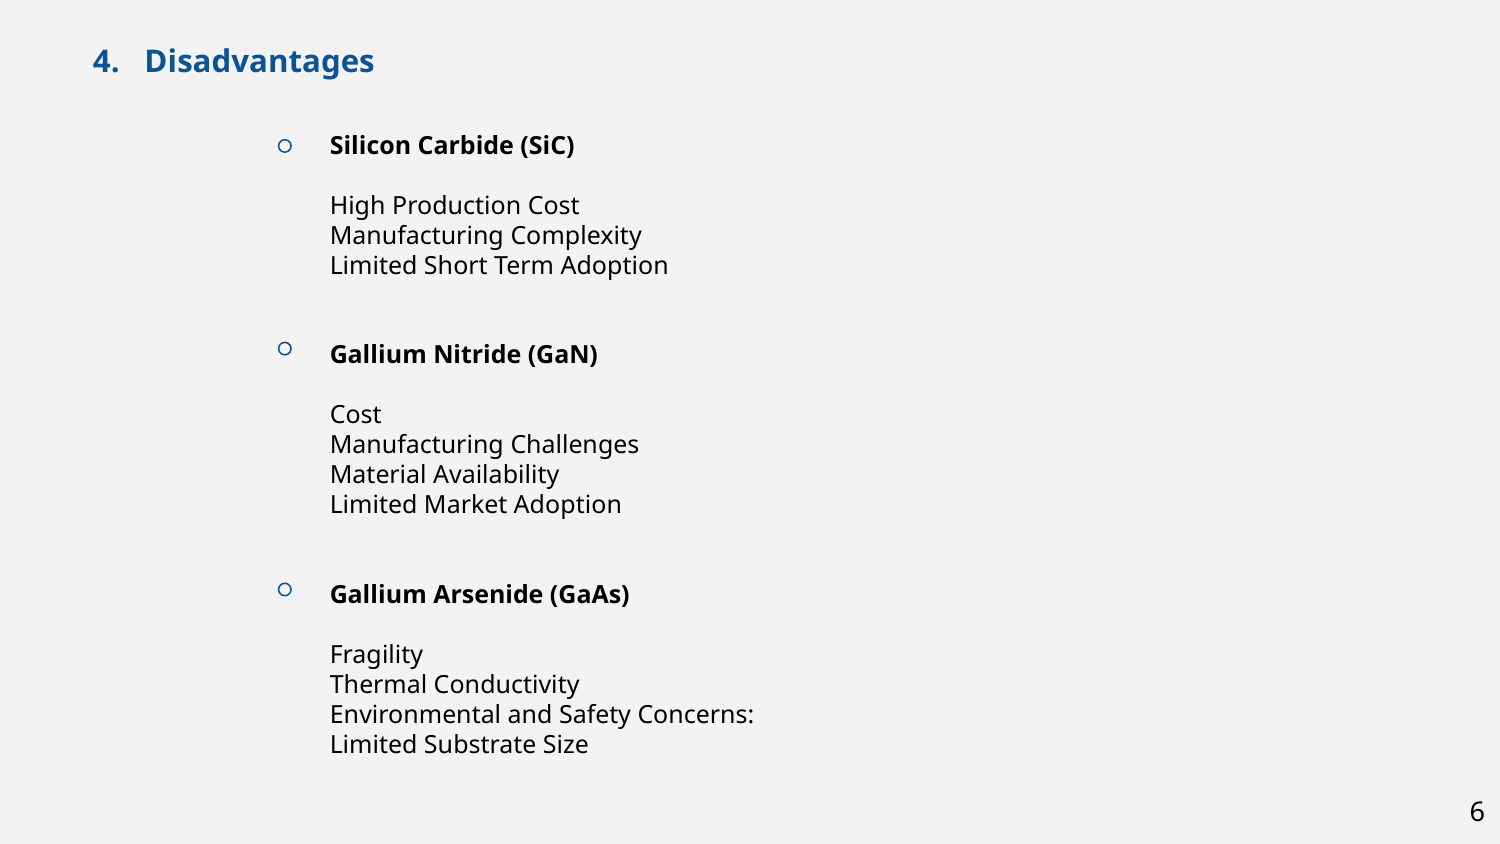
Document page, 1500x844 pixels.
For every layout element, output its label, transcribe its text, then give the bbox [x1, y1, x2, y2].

text_box [278, 583, 292, 596]
subtitle Silicon Carbide (SiC) High Production Cost Manufacturing Complexity Limited Short Term Adoption Gallium Nitride (GaN) Cost Manufacturing Challenges Material Availability Limited Market Adoption Gallium Arsenide (GaAs) Fragility Thermal Conductivity Environmental and Safety Concerns: Limited Substrate Size [314, 84, 1393, 163]
slide_number 6 [1410, 779, 1500, 844]
text_box [278, 342, 292, 355]
subtitle 4. Disadvantages [77, 25, 977, 85]
text_box [278, 139, 292, 153]
